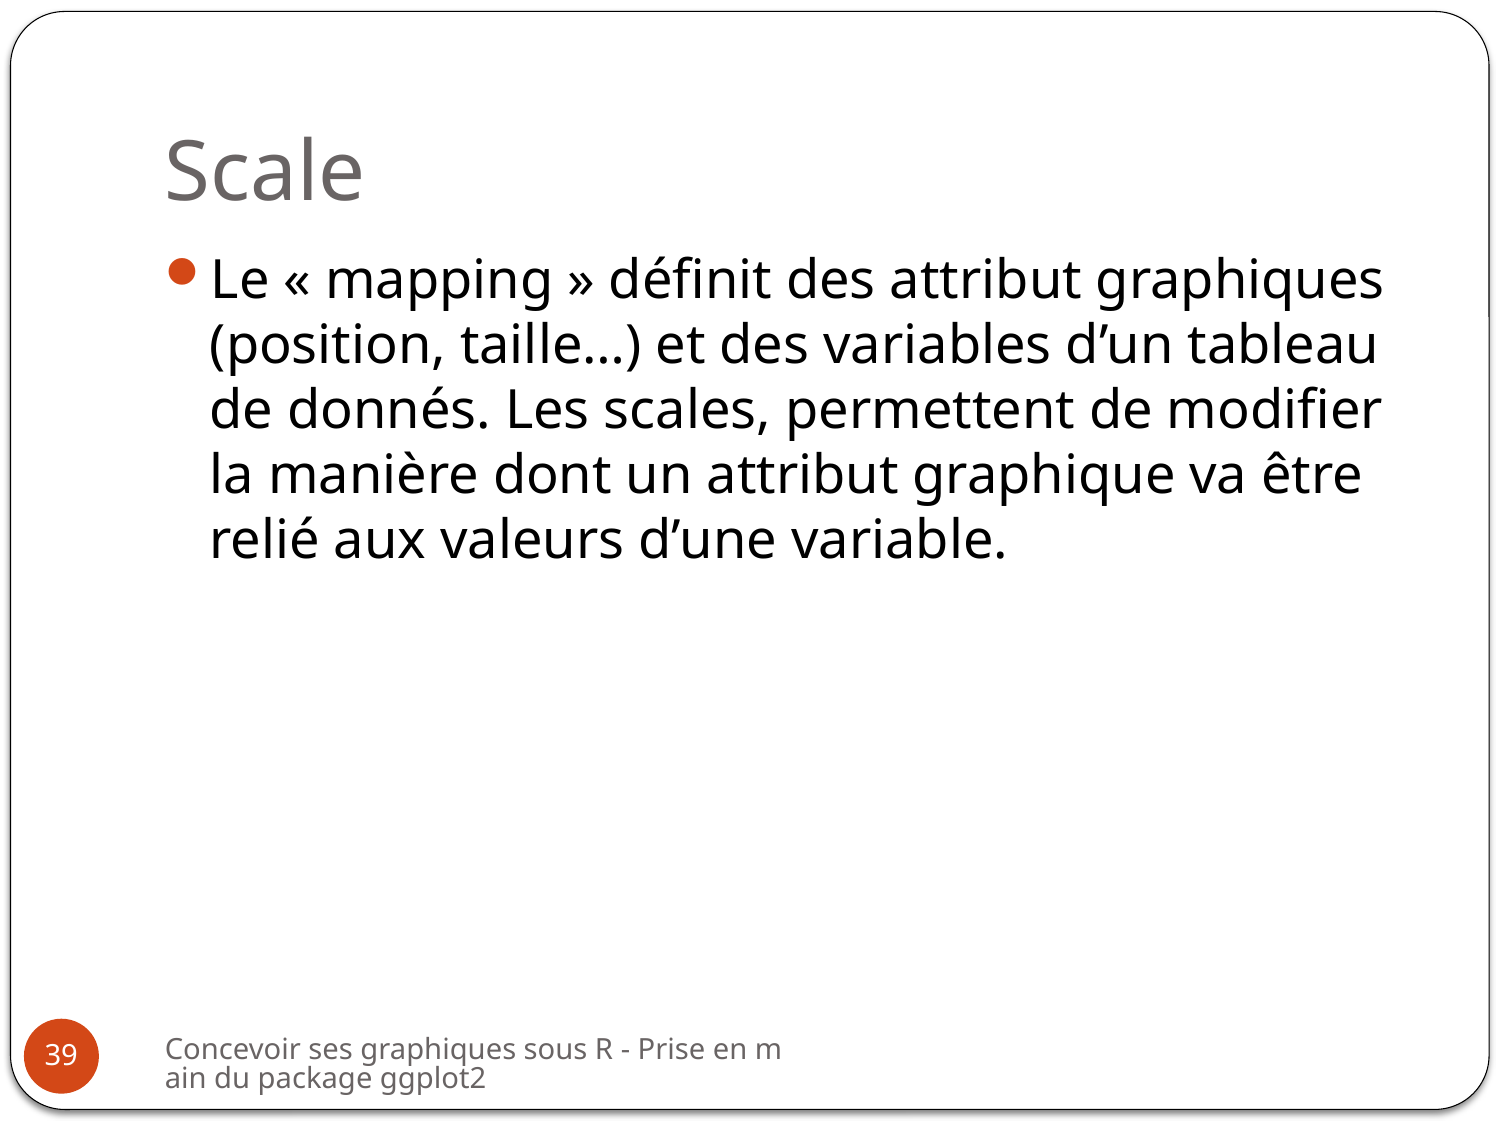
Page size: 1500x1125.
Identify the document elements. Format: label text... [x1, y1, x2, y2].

footer Concevoir ses graphiques sous R - Prise en main du package ggplot2 [150, 1012, 800, 1088]
title Scale [150, 45, 1425, 233]
list Le « mapping » définit des attribut graphiques (position, taille…) et des variables d’un tableau de donnés. Les scales, permettent de modifier la manière dont un attribut graphique va être relié aux valeurs d’une variable. [150, 237, 1425, 988]
slide_number 39 [23, 1018, 99, 1094]
